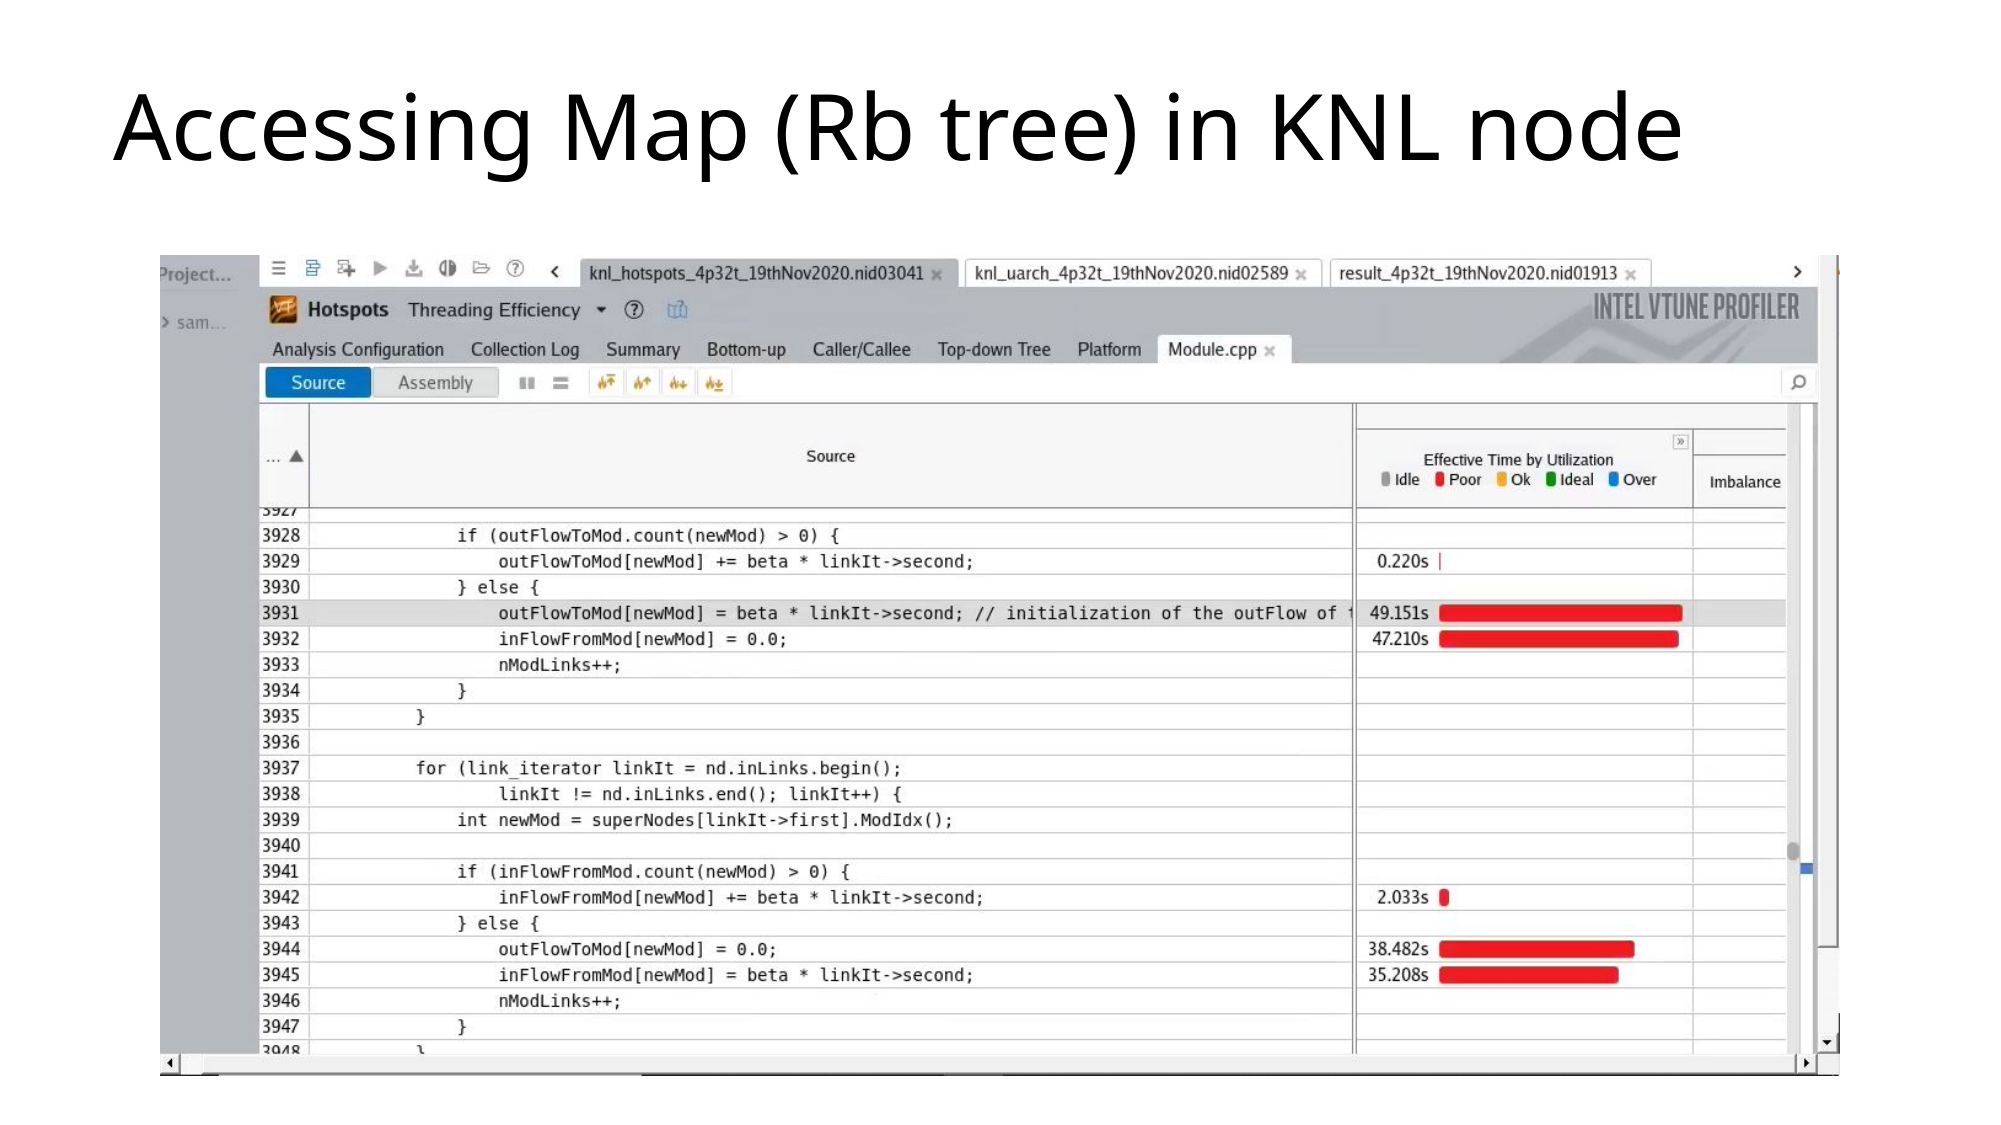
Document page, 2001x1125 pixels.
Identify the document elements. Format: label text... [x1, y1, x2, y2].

picture [160, 255, 1840, 1076]
title Accessing Map (Rb tree) in KNL node [98, 49, 1902, 212]
